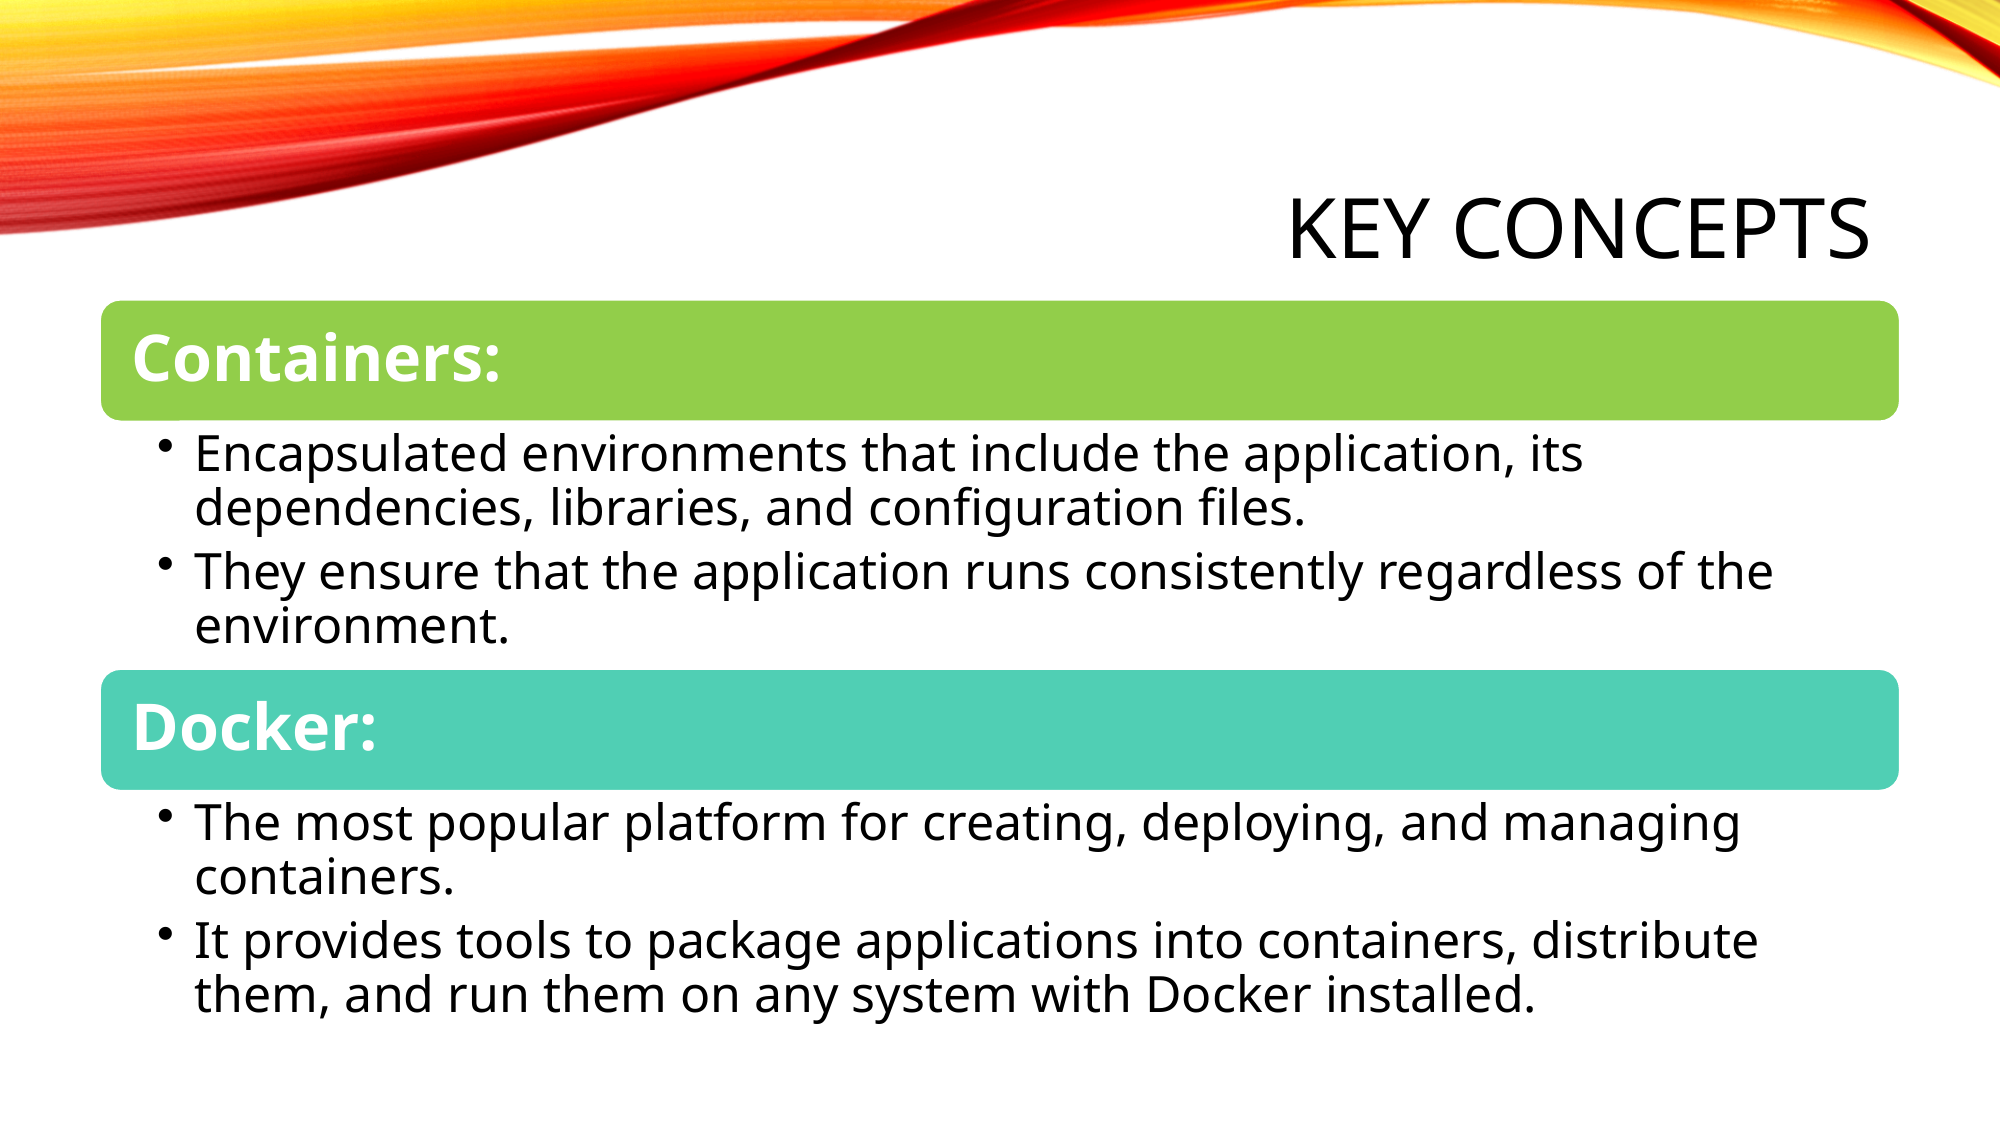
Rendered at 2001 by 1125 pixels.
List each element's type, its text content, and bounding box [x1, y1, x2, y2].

title Key Concepts [474, 125, 1888, 278]
picture [0, 0, 2000, 237]
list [99, 278, 1901, 1060]
